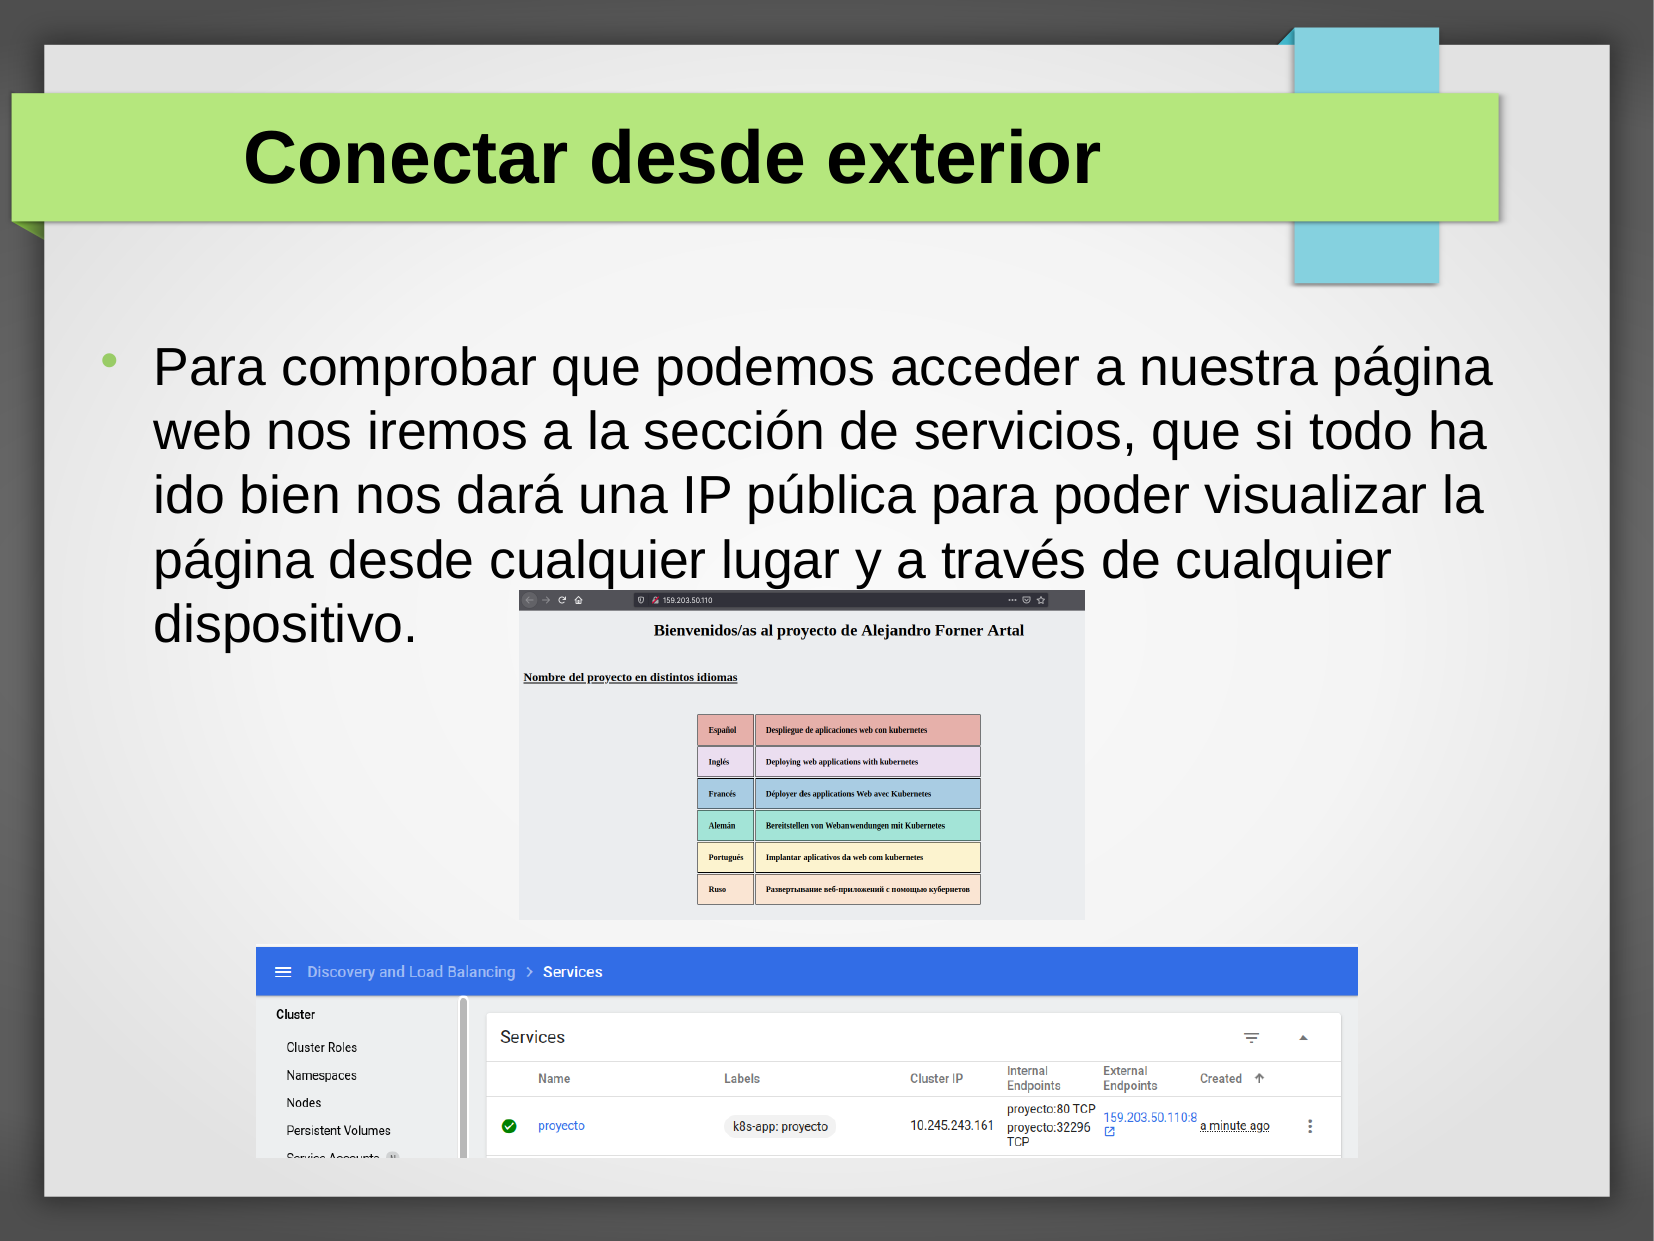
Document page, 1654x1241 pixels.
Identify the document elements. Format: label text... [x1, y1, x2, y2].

text_box Conectar desde exterior [82, 94, 1264, 213]
text_box Para comprobar que podemos acceder a nuestra página web nos iremos a la sección de servicios, que si todo ha ido bien nos dará una IP pública para poder visualizar la página desde cualquier lugar y a través de cualquier dispositivo. [82, 331, 1571, 1052]
picture [0, 0, 1654, 1241]
